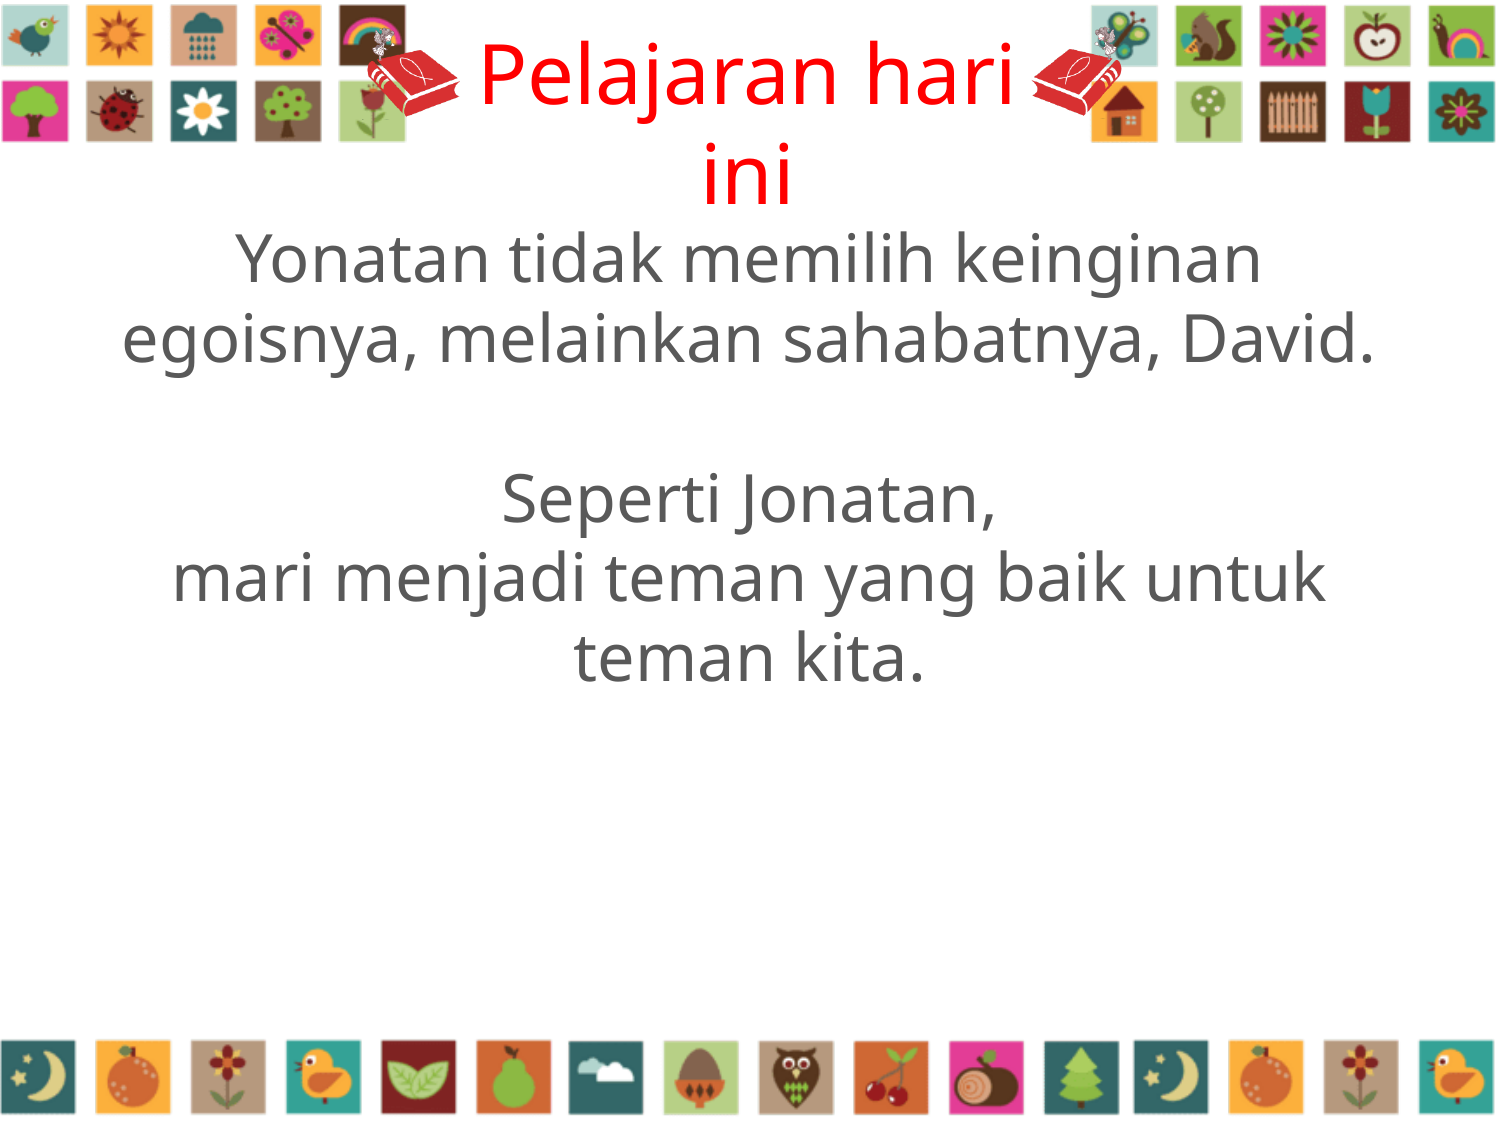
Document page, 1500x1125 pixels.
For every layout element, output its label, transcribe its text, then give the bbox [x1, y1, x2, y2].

text_box Yonatan tidak memilih keinginan egoisnya, melainkan sahabatnya, David. Seperti Jonatan, mari menjadi teman yang baik untuk teman kita. [76, 208, 1424, 703]
picture [999, 3, 1500, 150]
text_box Pelajaran hari ini [414, 13, 1080, 208]
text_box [0, 1028, 1500, 1118]
picture [0, 3, 492, 150]
